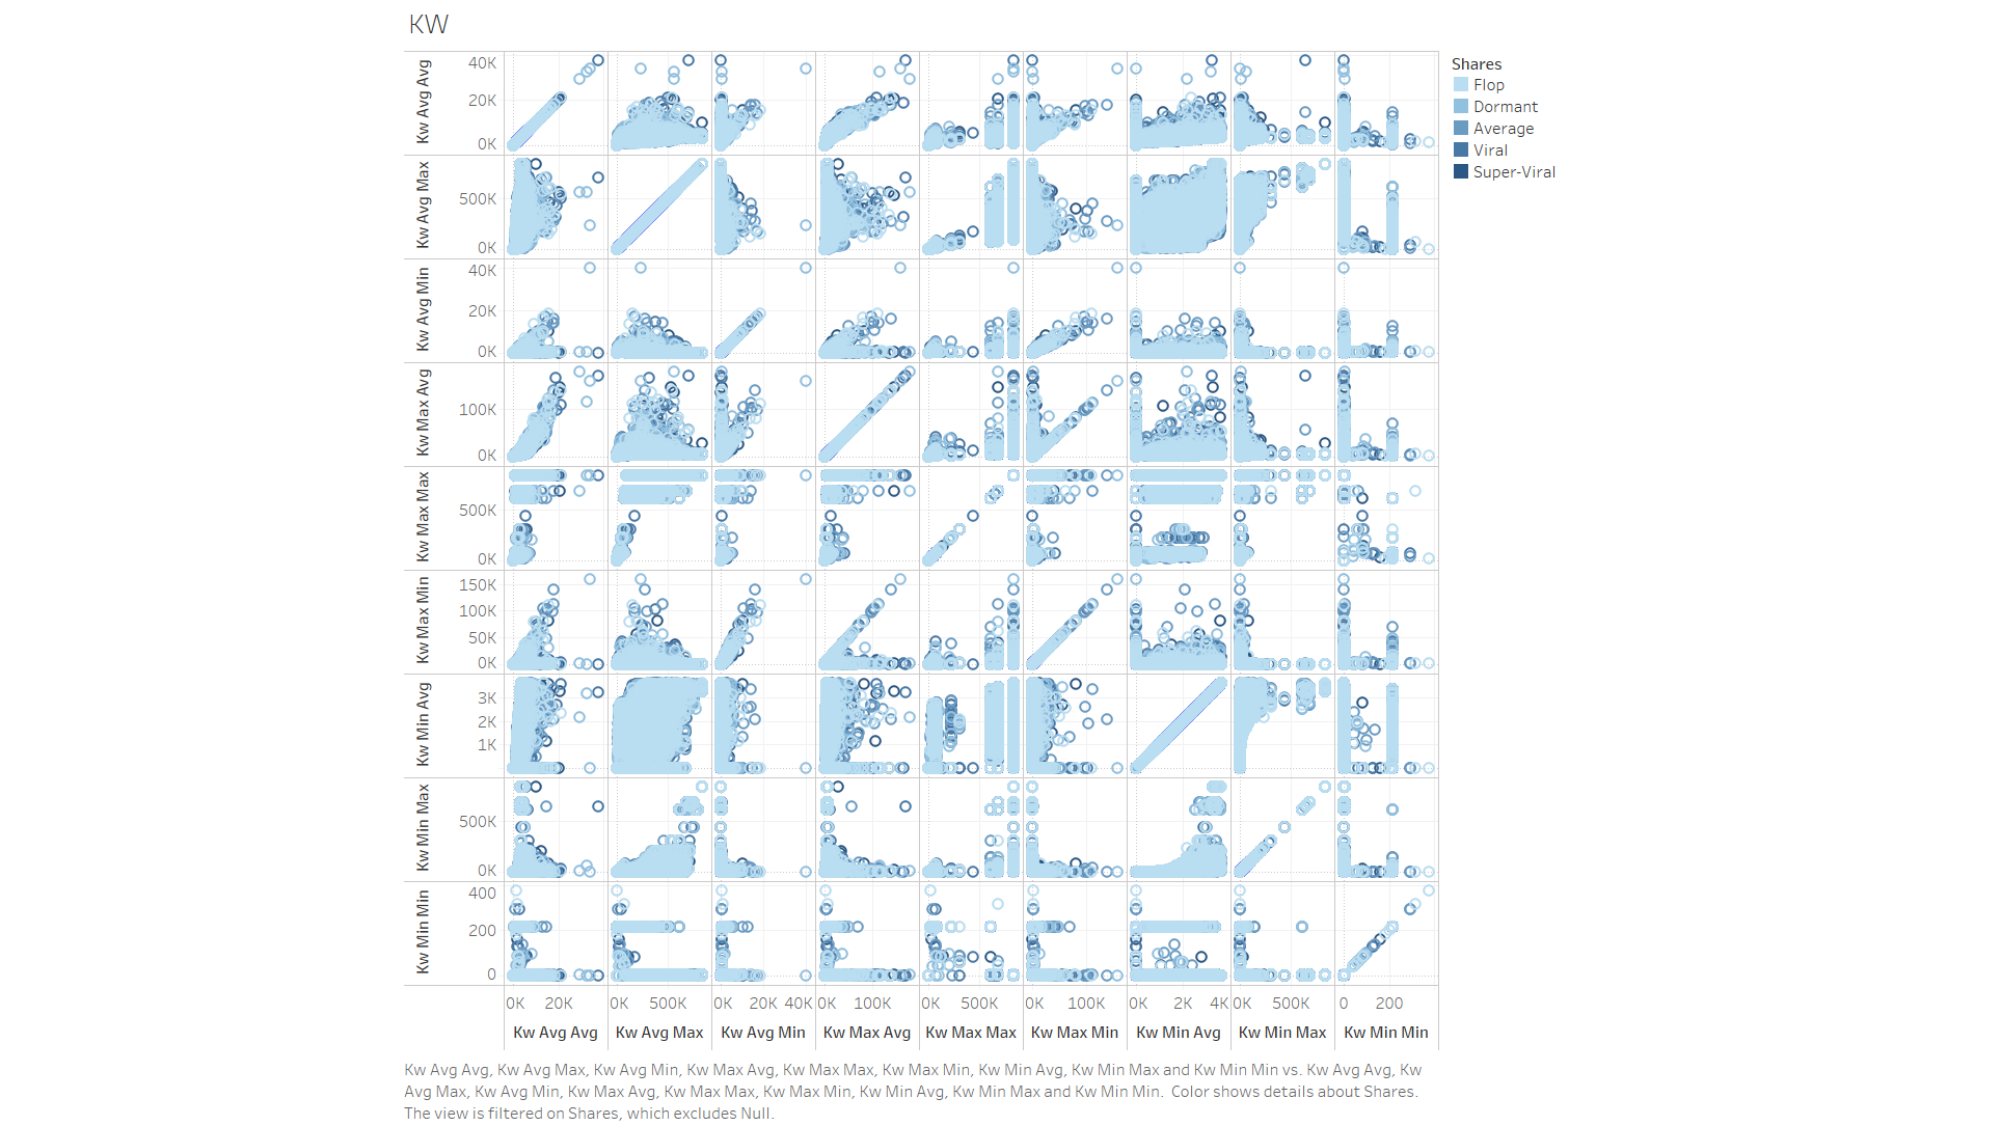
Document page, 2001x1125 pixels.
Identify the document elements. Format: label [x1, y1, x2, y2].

picture [404, 0, 1596, 1125]
